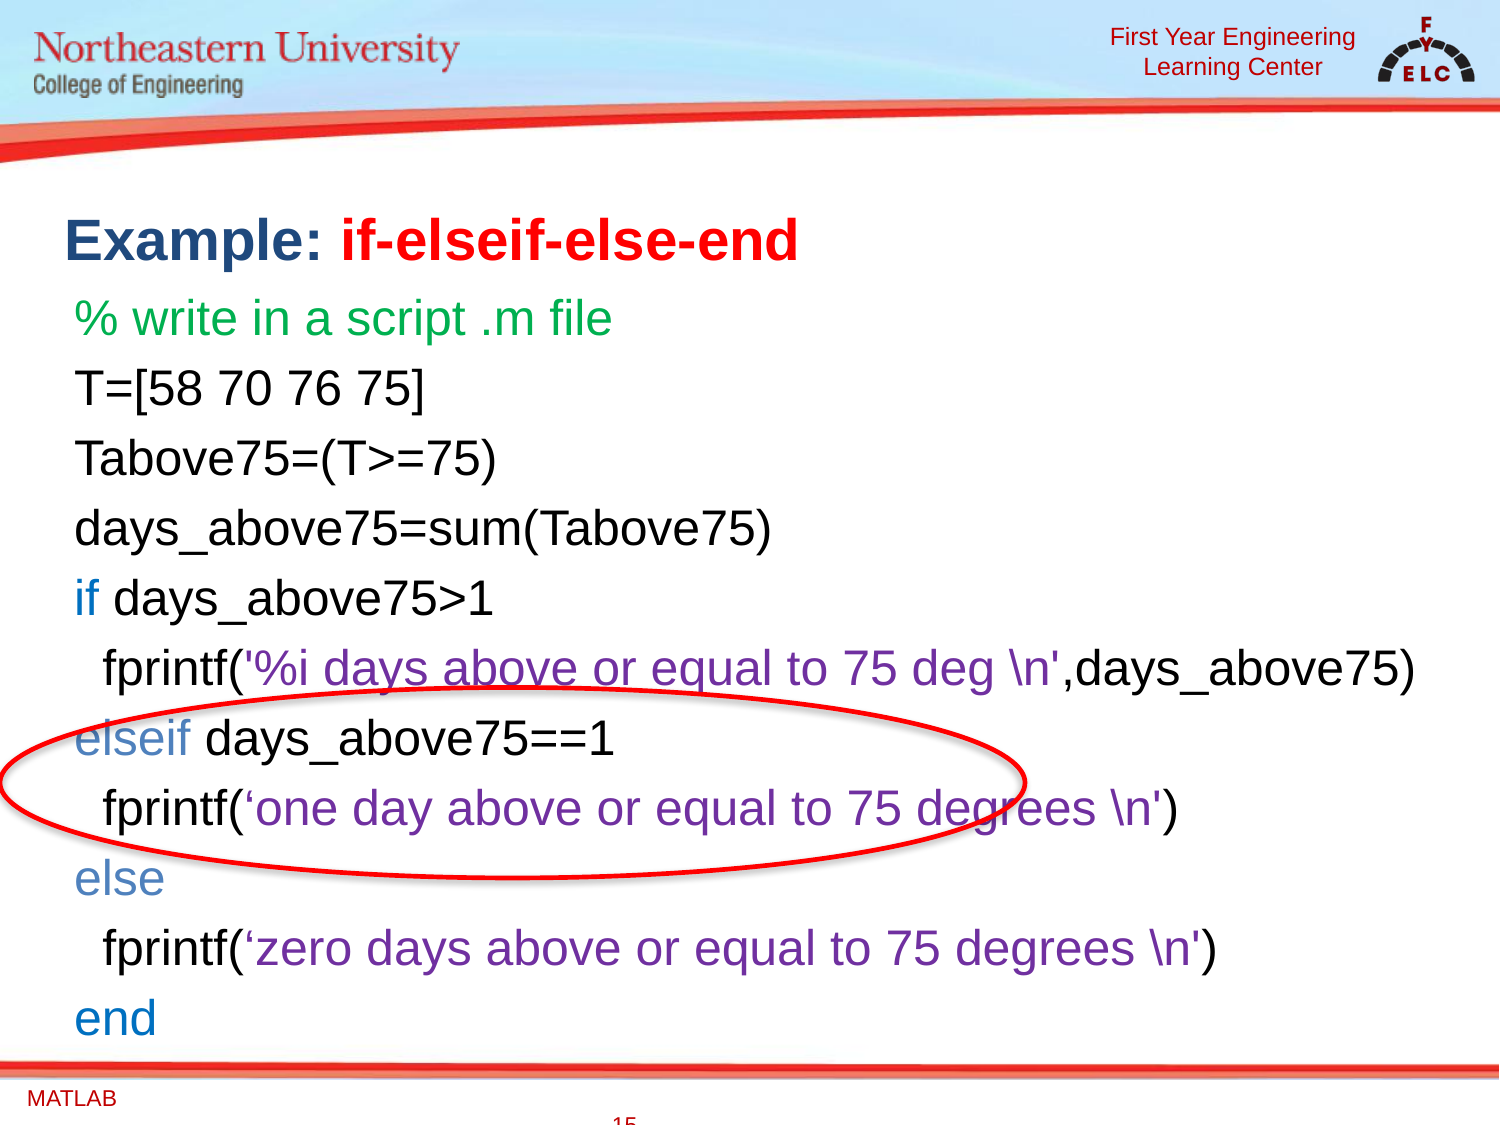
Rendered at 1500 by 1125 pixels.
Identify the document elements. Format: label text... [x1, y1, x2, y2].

picture [0, 1044, 1499, 1080]
list % write in a script .m file T=[58 70 76 75] Tabove75=(T>=75) days_above75=sum(Tabove75) if days_above75>1 fprintf('%i days above or equal to 75 deg \n',days_above75) elseif days_above75==1 fprintf(‘one day above or equal to 75 degrees \n') else fprintf(‘zero days above or equal to 75 degrees \n') end [59, 330, 1475, 997]
picture [0, 0, 1500, 195]
text_box [0, 686, 1026, 879]
title Example: if-elseif-else-end [50, 194, 1475, 330]
